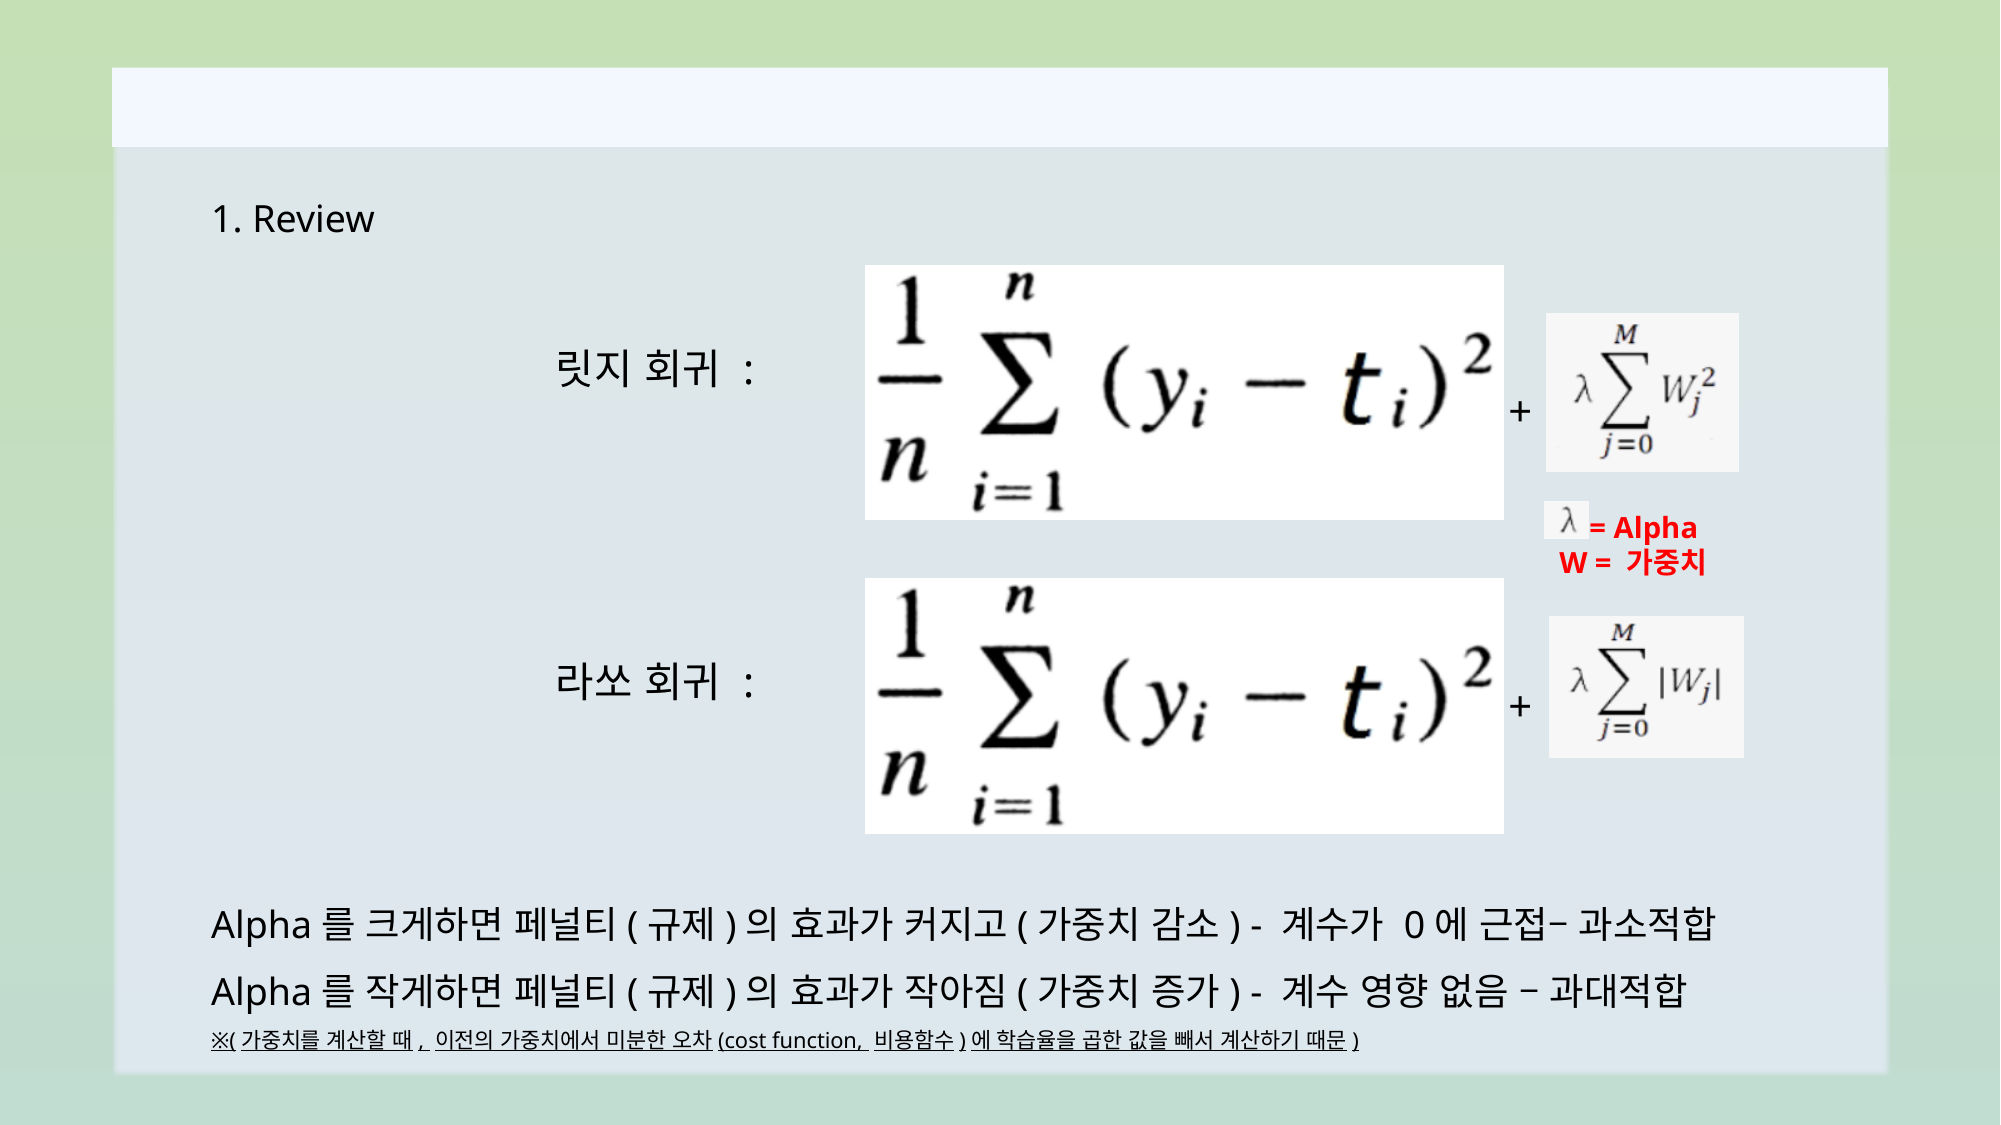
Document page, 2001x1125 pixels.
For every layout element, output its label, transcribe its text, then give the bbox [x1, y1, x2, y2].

text_box [117, 148, 1887, 1073]
text_box 라쏘 회귀 : [390, 573, 1917, 870]
text_box Alpha를 크게하면 페널티(규제)의 효과가 커지고(가중치 감소) - 계수가 0에 근접– 과소적합 Alpha를 작게하면 페널티(규제)의 효과가 작아짐(가중치 증가) - 계수 영향 없음 – 과대적합 ※(가중치를 계산할 때, 이전의 가중치에서 미분한 오차(cost function, 비용함수)에 학습율을 곱한 값을 빼서 계산하기 때문) [196, 870, 1939, 1060]
text_box = Alpha W = 가중치 [1544, 501, 2000, 622]
picture [1544, 501, 1589, 539]
text_box [111, 67, 1889, 148]
text_box 1. Review [196, 164, 1939, 450]
text_box 릿지 회귀 : [390, 450, 1716, 573]
text_box + [1504, 646, 1958, 792]
picture [1546, 314, 1739, 472]
text_box + [1504, 352, 1958, 498]
picture [1549, 616, 1744, 758]
picture [865, 578, 1504, 834]
picture [865, 265, 1504, 521]
